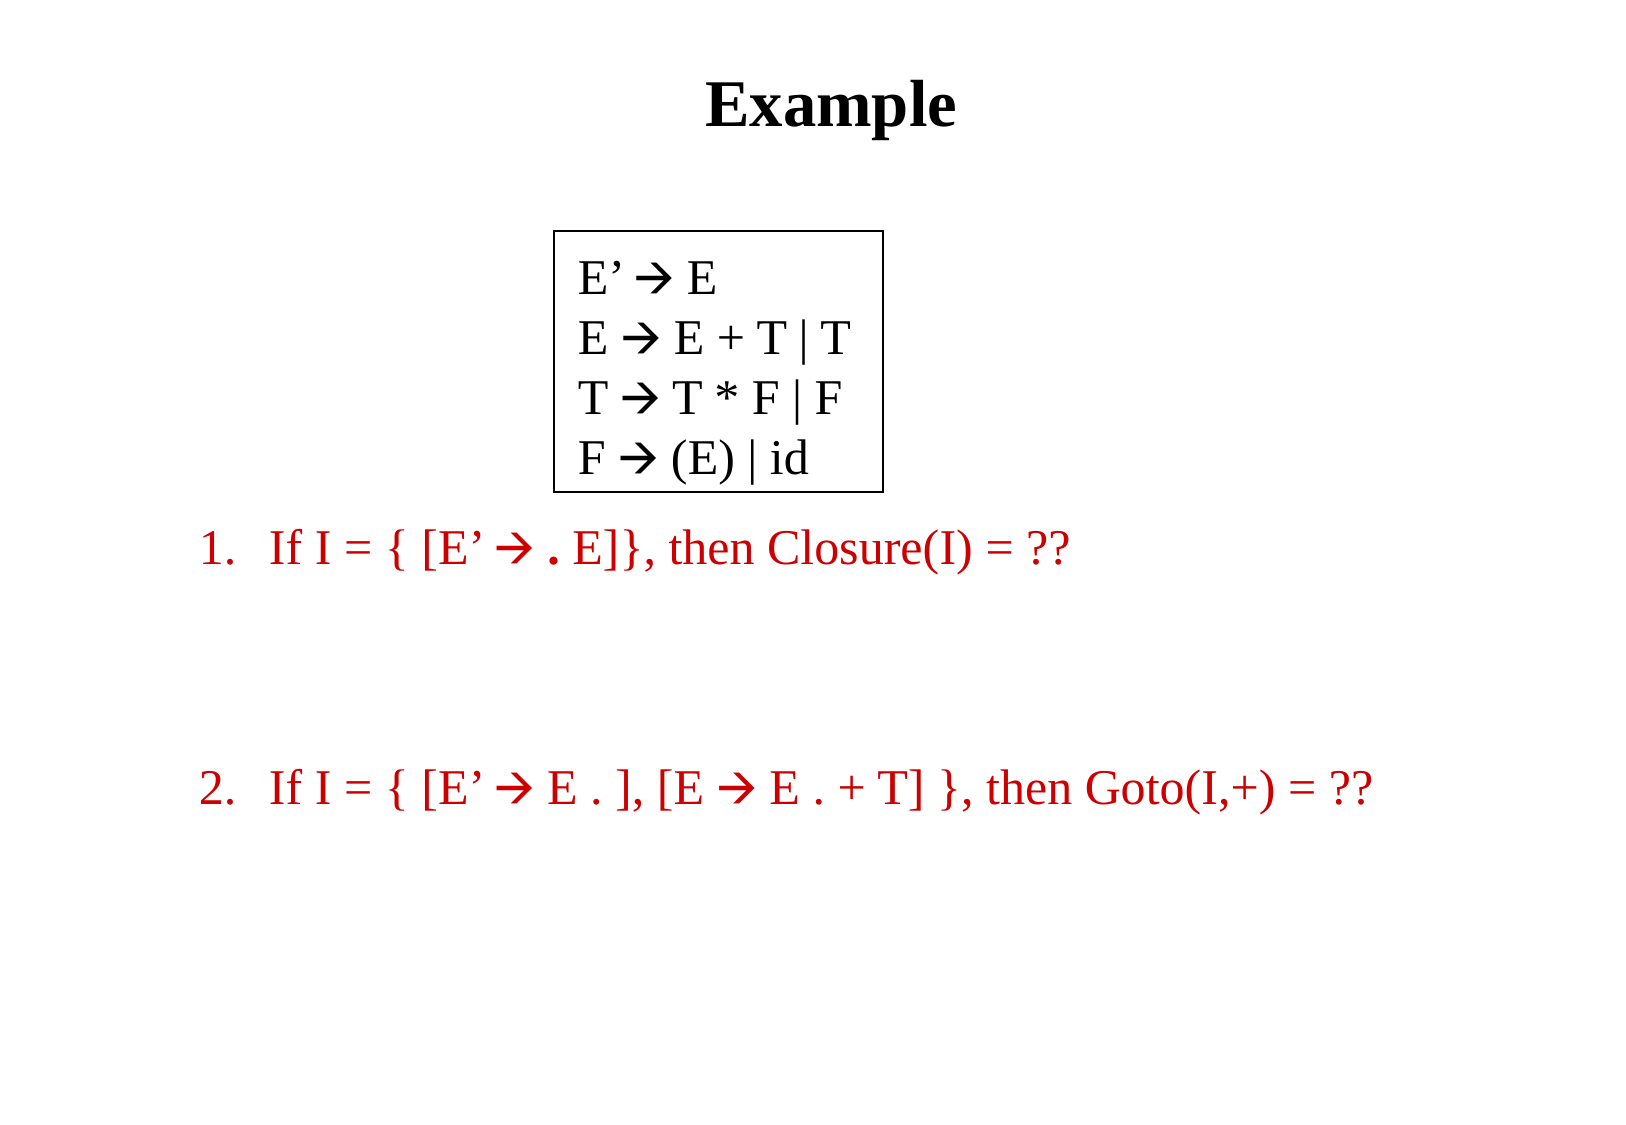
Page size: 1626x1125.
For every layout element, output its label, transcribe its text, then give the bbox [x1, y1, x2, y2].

text_box If I = { [E’ 🡪 . E]}, then Closure(I) = ?? If I = { [E’ 🡪 E . ], [E 🡪 E . + T] }, then Goto(I,+) = ?? [184, 507, 1408, 822]
title Example [62, 24, 1600, 175]
text_box [553, 231, 883, 493]
